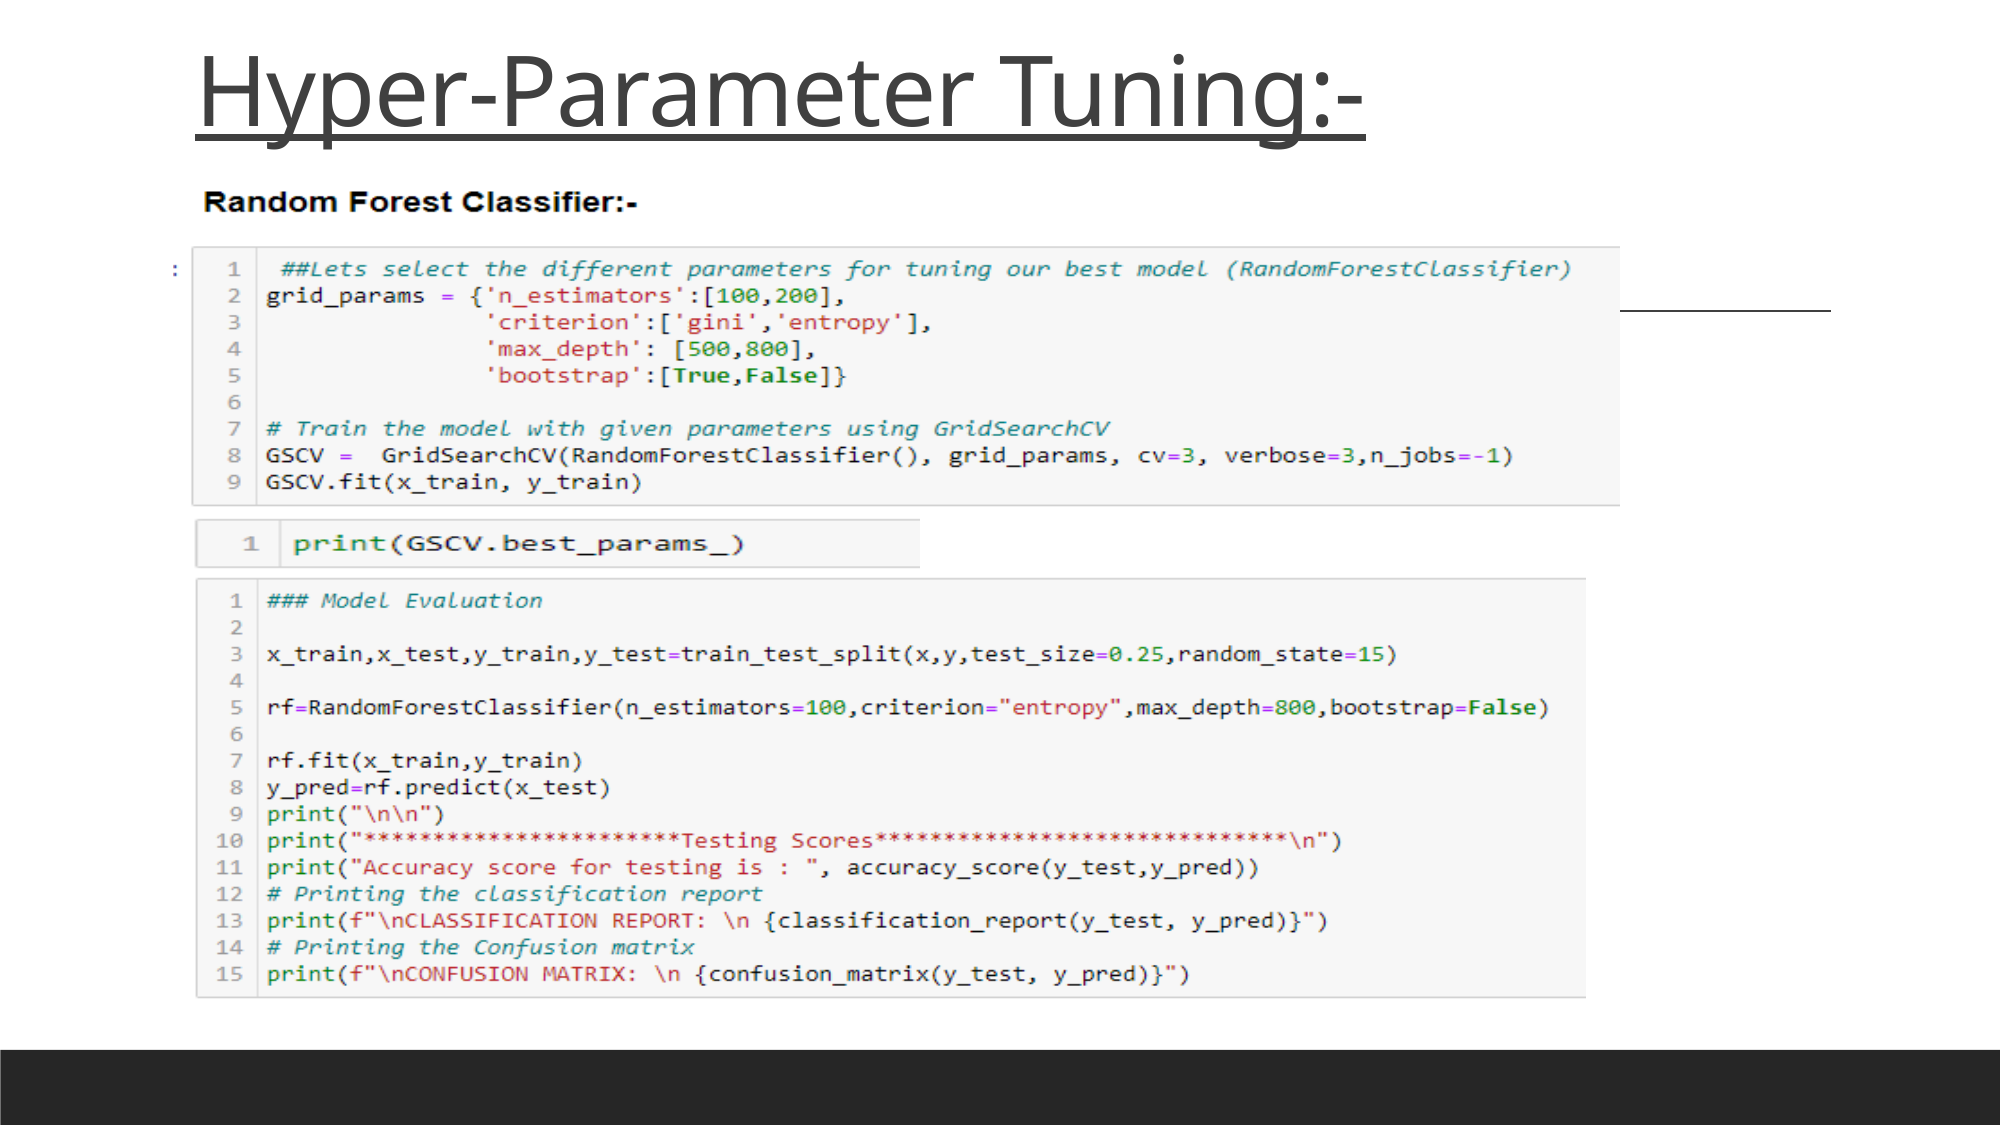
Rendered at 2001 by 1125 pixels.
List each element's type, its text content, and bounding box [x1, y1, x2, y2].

title Hyper-Parameter Tuning:- [180, 0, 1830, 156]
picture [173, 172, 1621, 1011]
